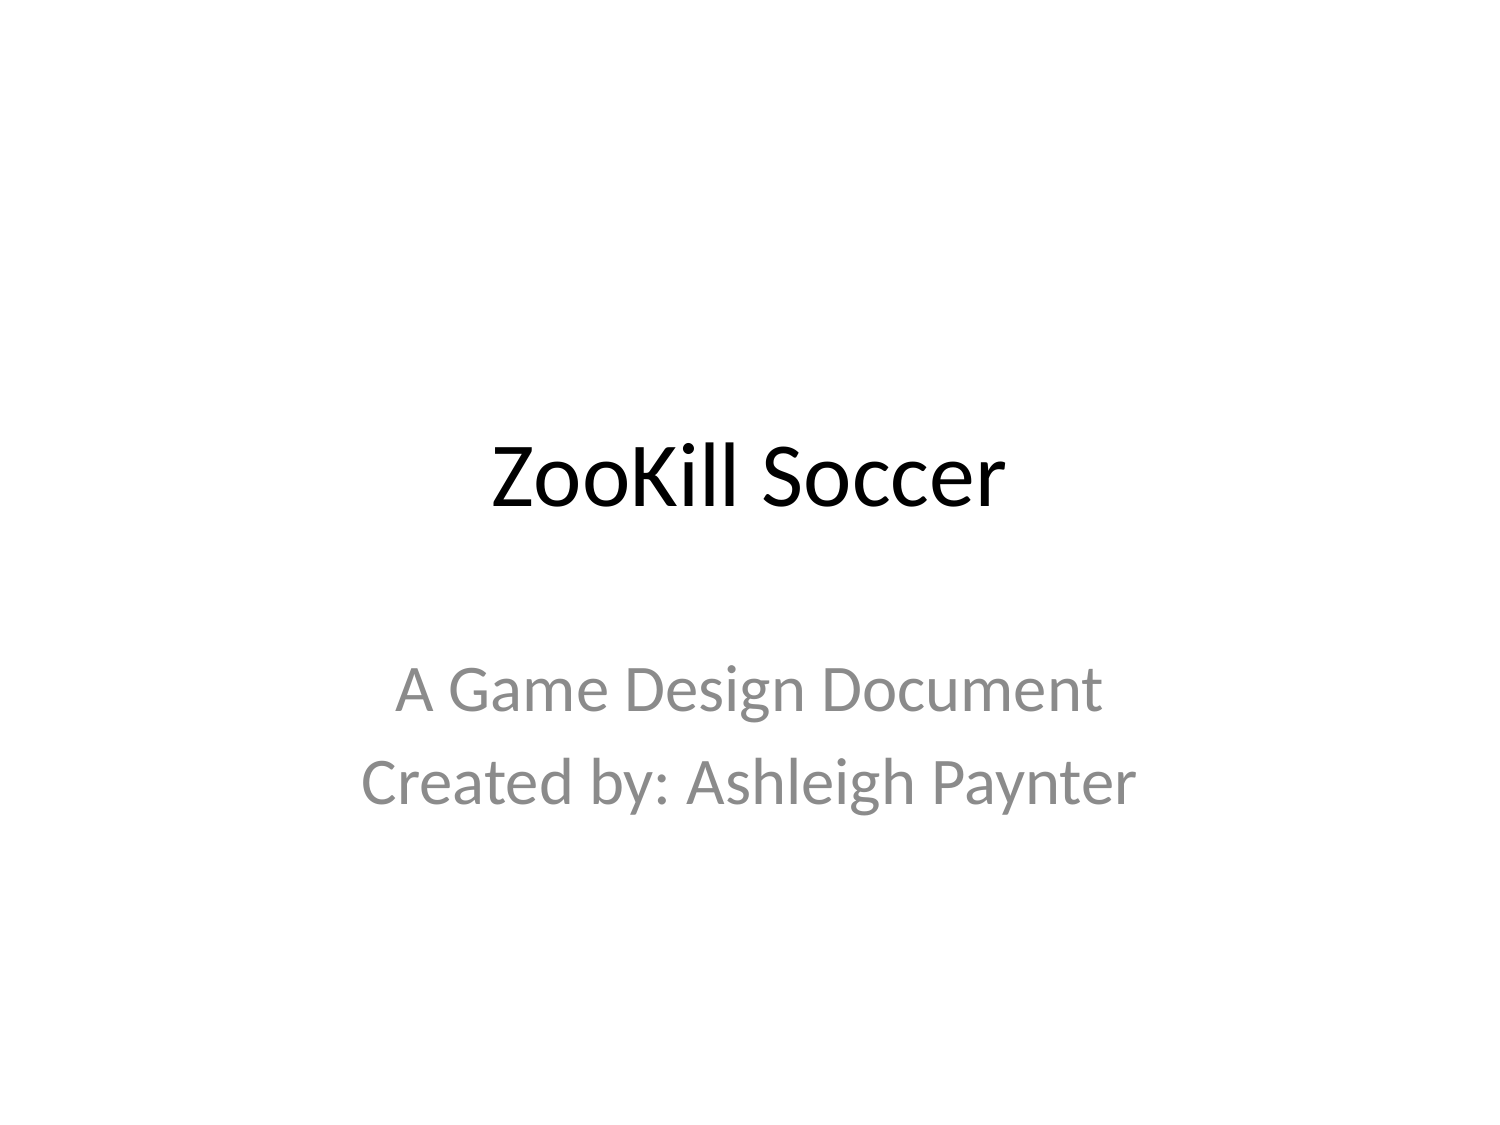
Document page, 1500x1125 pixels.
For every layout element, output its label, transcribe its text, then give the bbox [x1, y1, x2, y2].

subtitle A Game Design Document Created by: Ashleigh Paynter [225, 637, 1275, 925]
title ZooKill Soccer [112, 349, 1388, 591]
